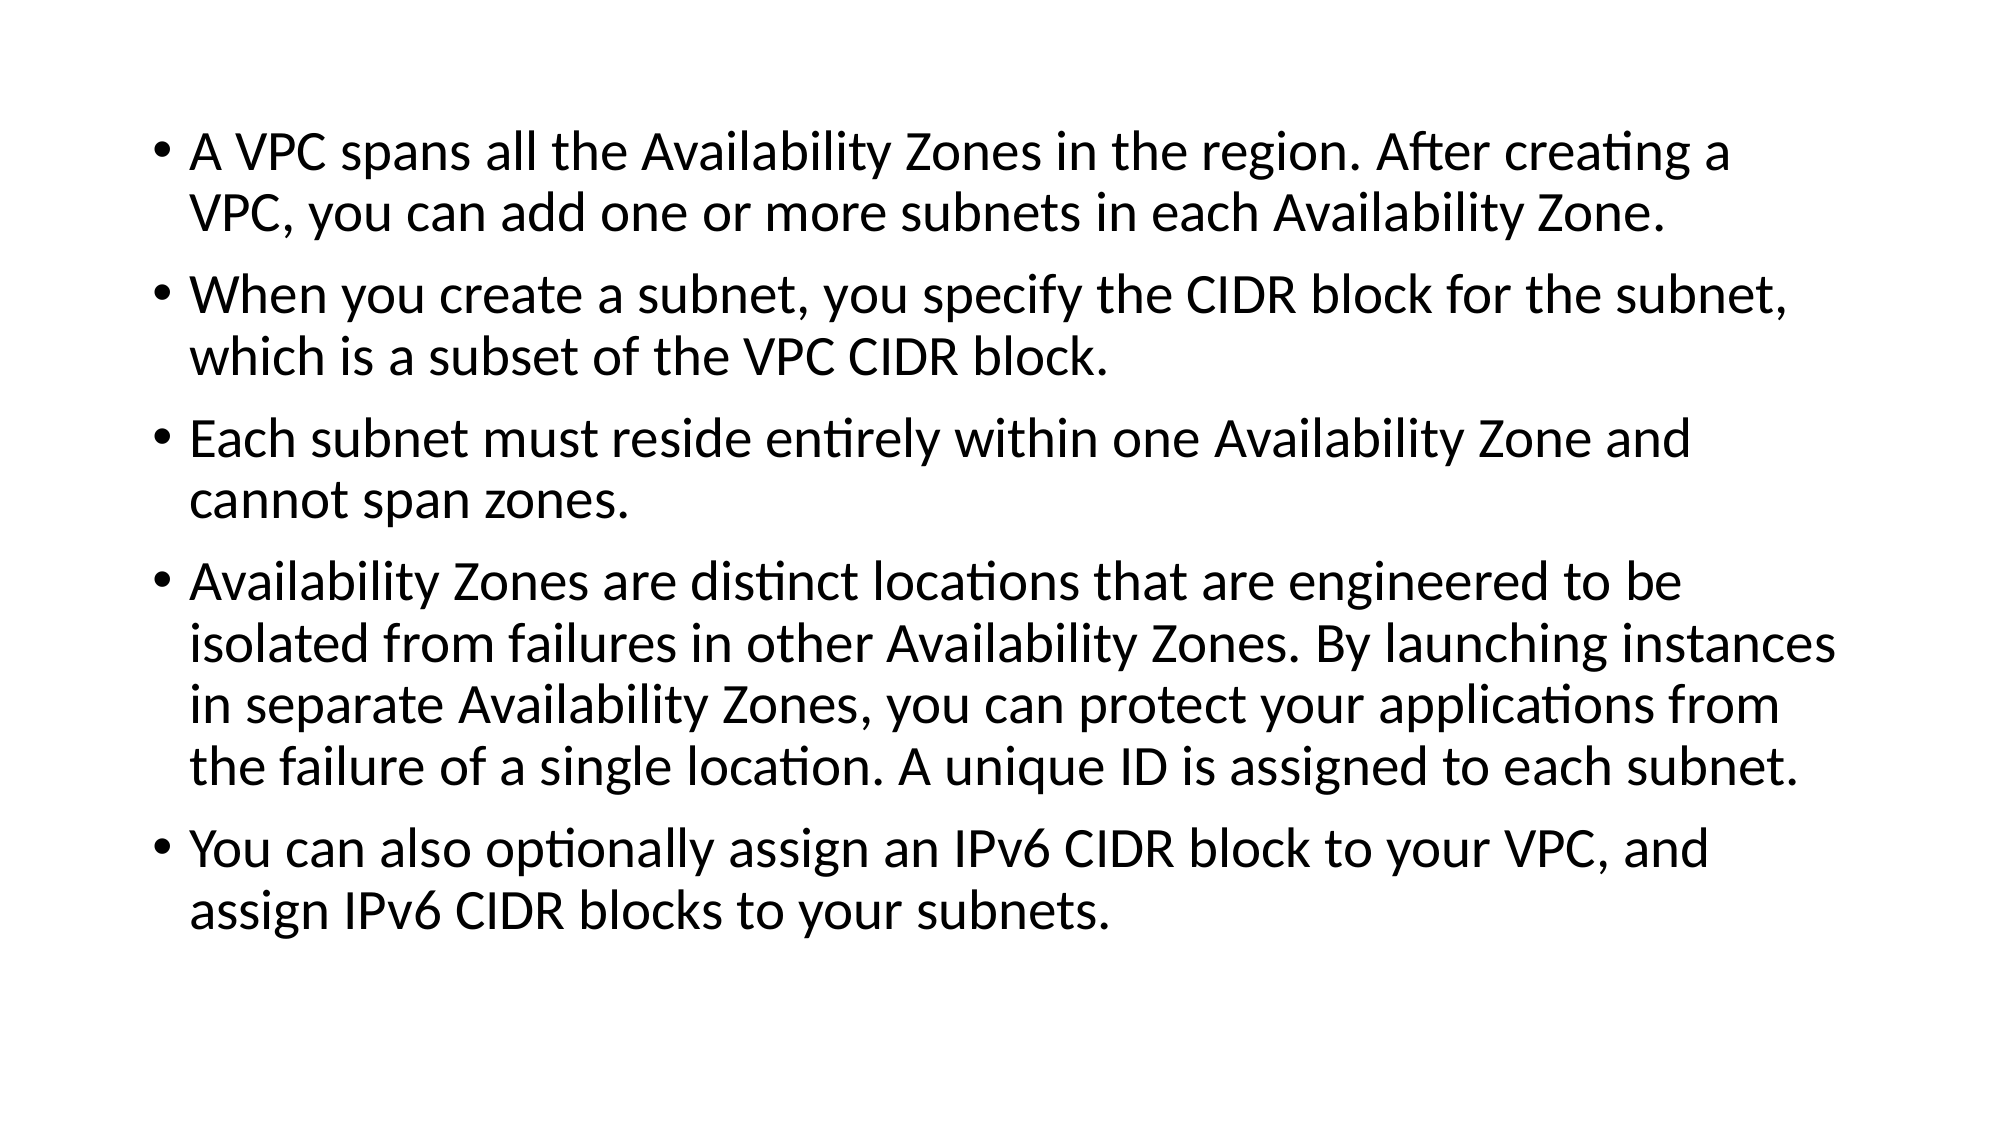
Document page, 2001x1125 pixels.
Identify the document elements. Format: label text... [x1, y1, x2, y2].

list A VPC spans all the Availability Zones in the region. After creating a VPC, you can add one or more subnets in each Availability Zone. When you create a subnet, you specify the CIDR block for the subnet, which is a subset of the VPC CIDR block. Each subnet must reside entirely within one Availability Zone and cannot span zones. Availability Zones are distinct locations that are engineered to be isolated from failures in other Availability Zones. By launching instances in separate Availability Zones, you can protect your applications from the failure of a single location. A unique ID is assigned to each subnet. You can also optionally assign an IPv6 CIDR block to your VPC, and assign IPv6 CIDR blocks to your subnets. [137, 113, 1863, 1014]
